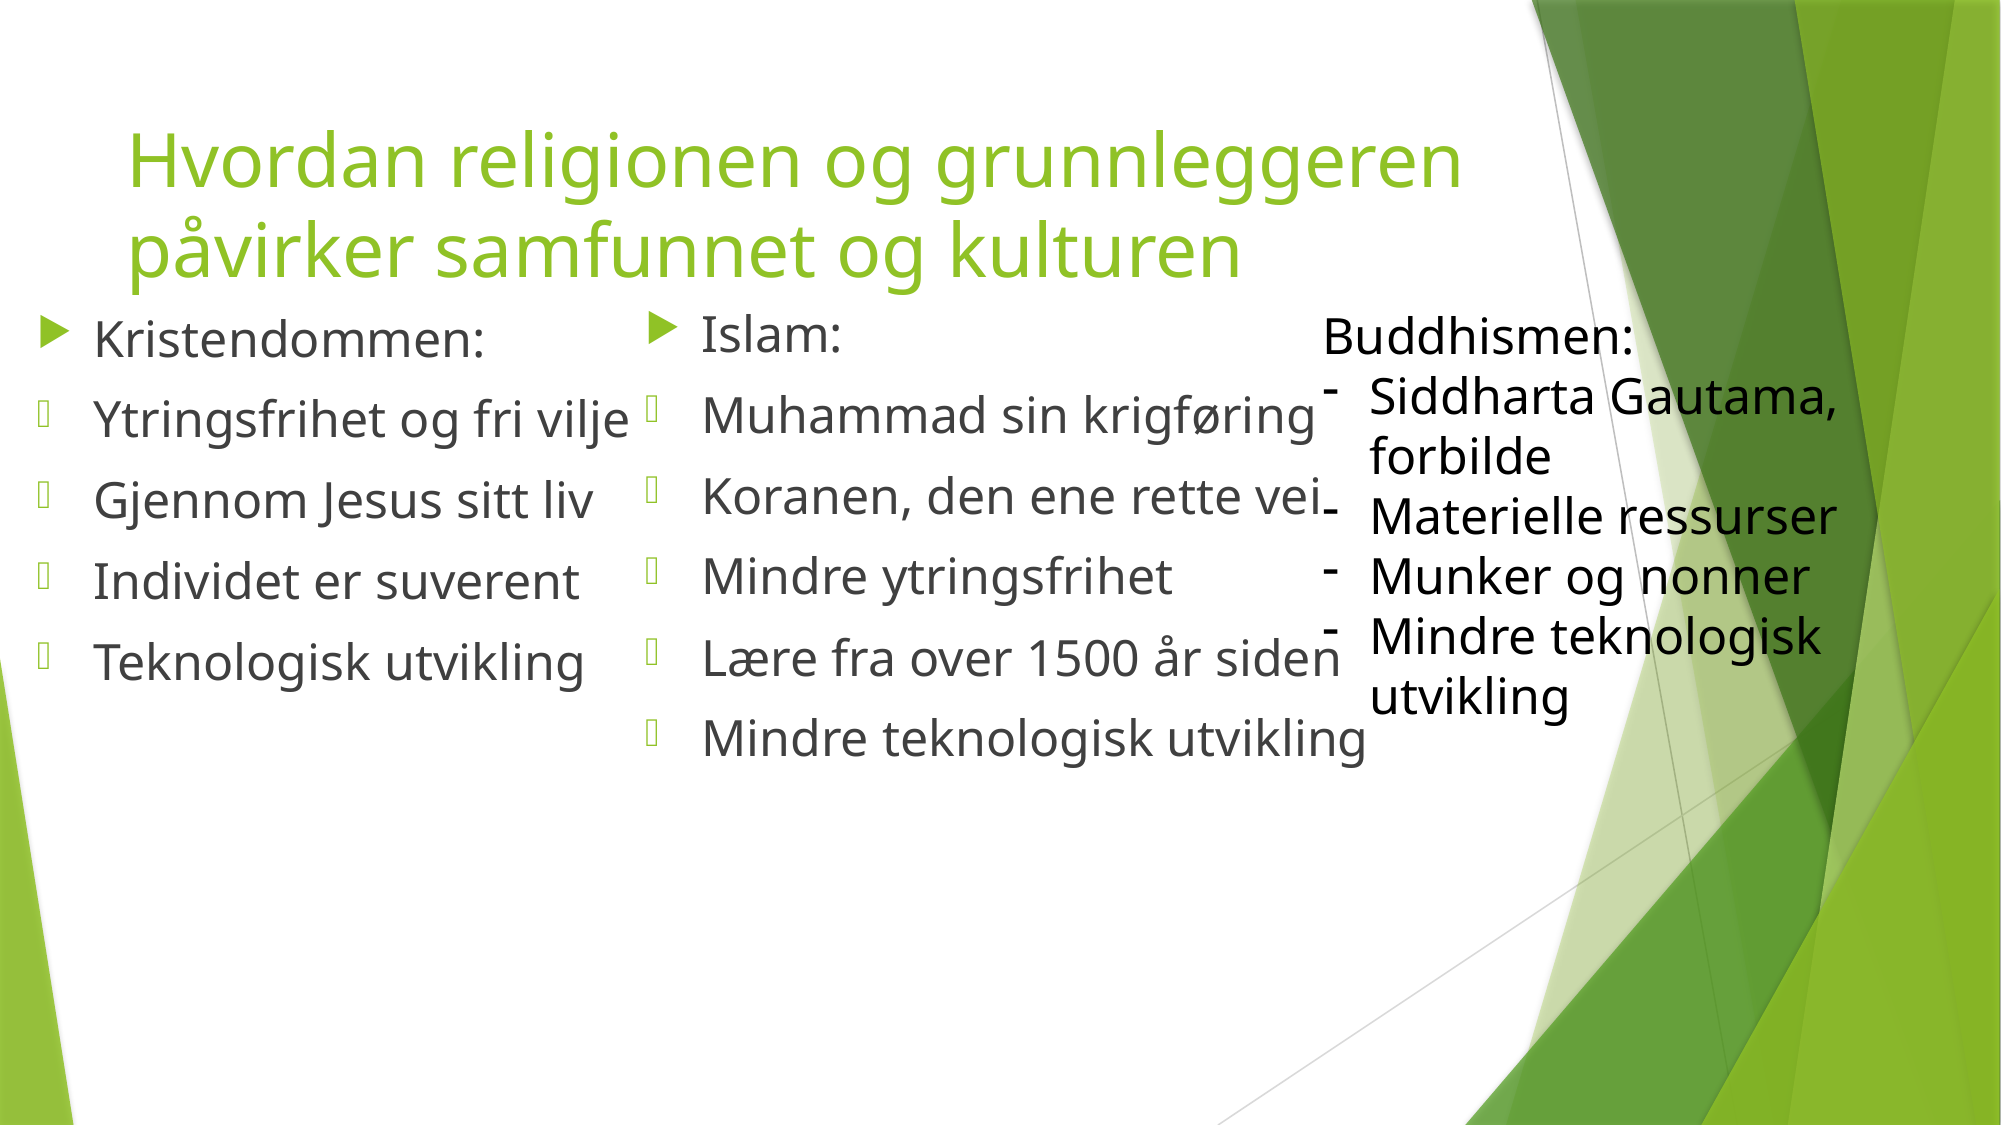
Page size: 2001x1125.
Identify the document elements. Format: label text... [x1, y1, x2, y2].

list Islam: Muhammad sin krigføring Koranen, den ene rette vei Mindre ytringsfrihet Lære fra over 1500 år siden Mindre teknologisk utvikling [629, 295, 1480, 1009]
text_box Buddhismen: Siddharta Gautama, forbilde Materielle ressurser Munker og nonner Mindre teknologisk utvikling [1307, 297, 1979, 777]
list Kristendommen: Ytringsfrihet og fri vilje Gjennom Jesus sitt liv Individet er suverent Teknologisk utvikling [21, 299, 629, 937]
title Hvordan religionen og grunnleggeren påvirker samfunnet og kulturen [111, 104, 1522, 299]
